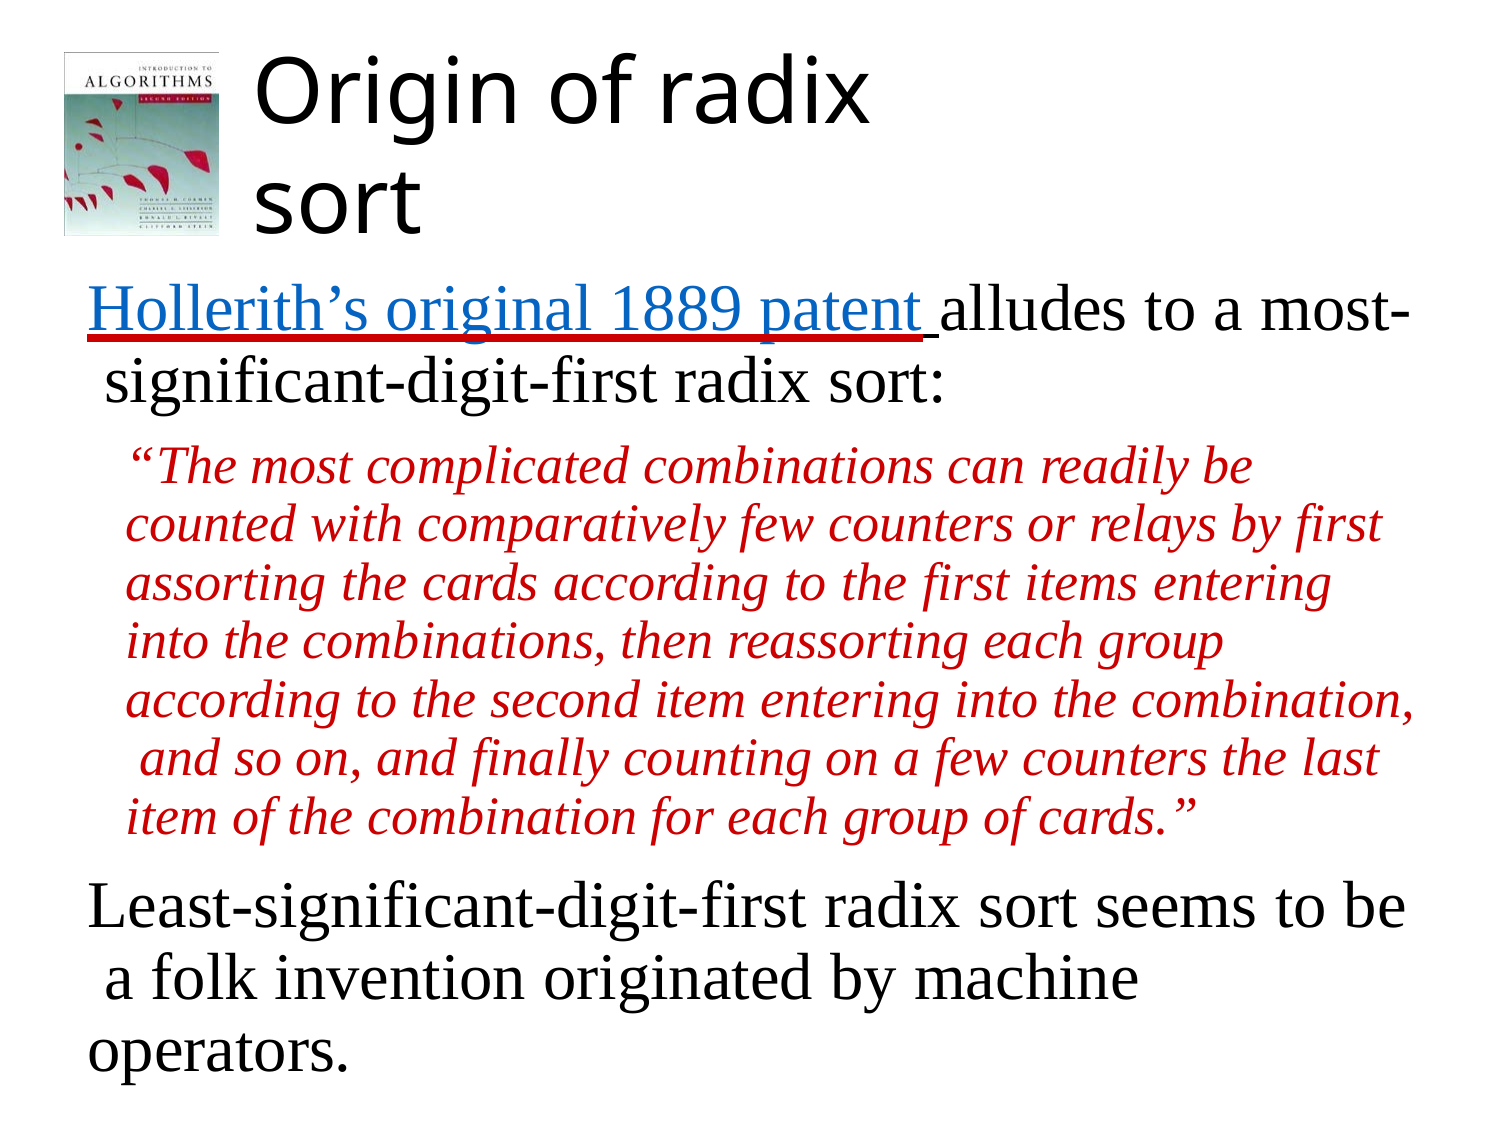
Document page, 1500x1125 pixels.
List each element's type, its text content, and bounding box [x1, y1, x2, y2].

picture [64, 52, 219, 236]
text_box Hollerith’s original 1889 patent alludes to a most- significant-digit-first radix sort: “The most complicated combinations can readily be counted with comparatively few counters or relays by first assorting the cards according to the first items entering into the combinations, then reassorting each group according to the second item entering into the combination, and so on, and finally counting on a few counters the last item of the combination for each group of cards.” Least-significant-digit-first radix sort seems to be a folk invention originated by machine operators. [85, 260, 1421, 1085]
title Origin of radix sort [250, 29, 1021, 252]
